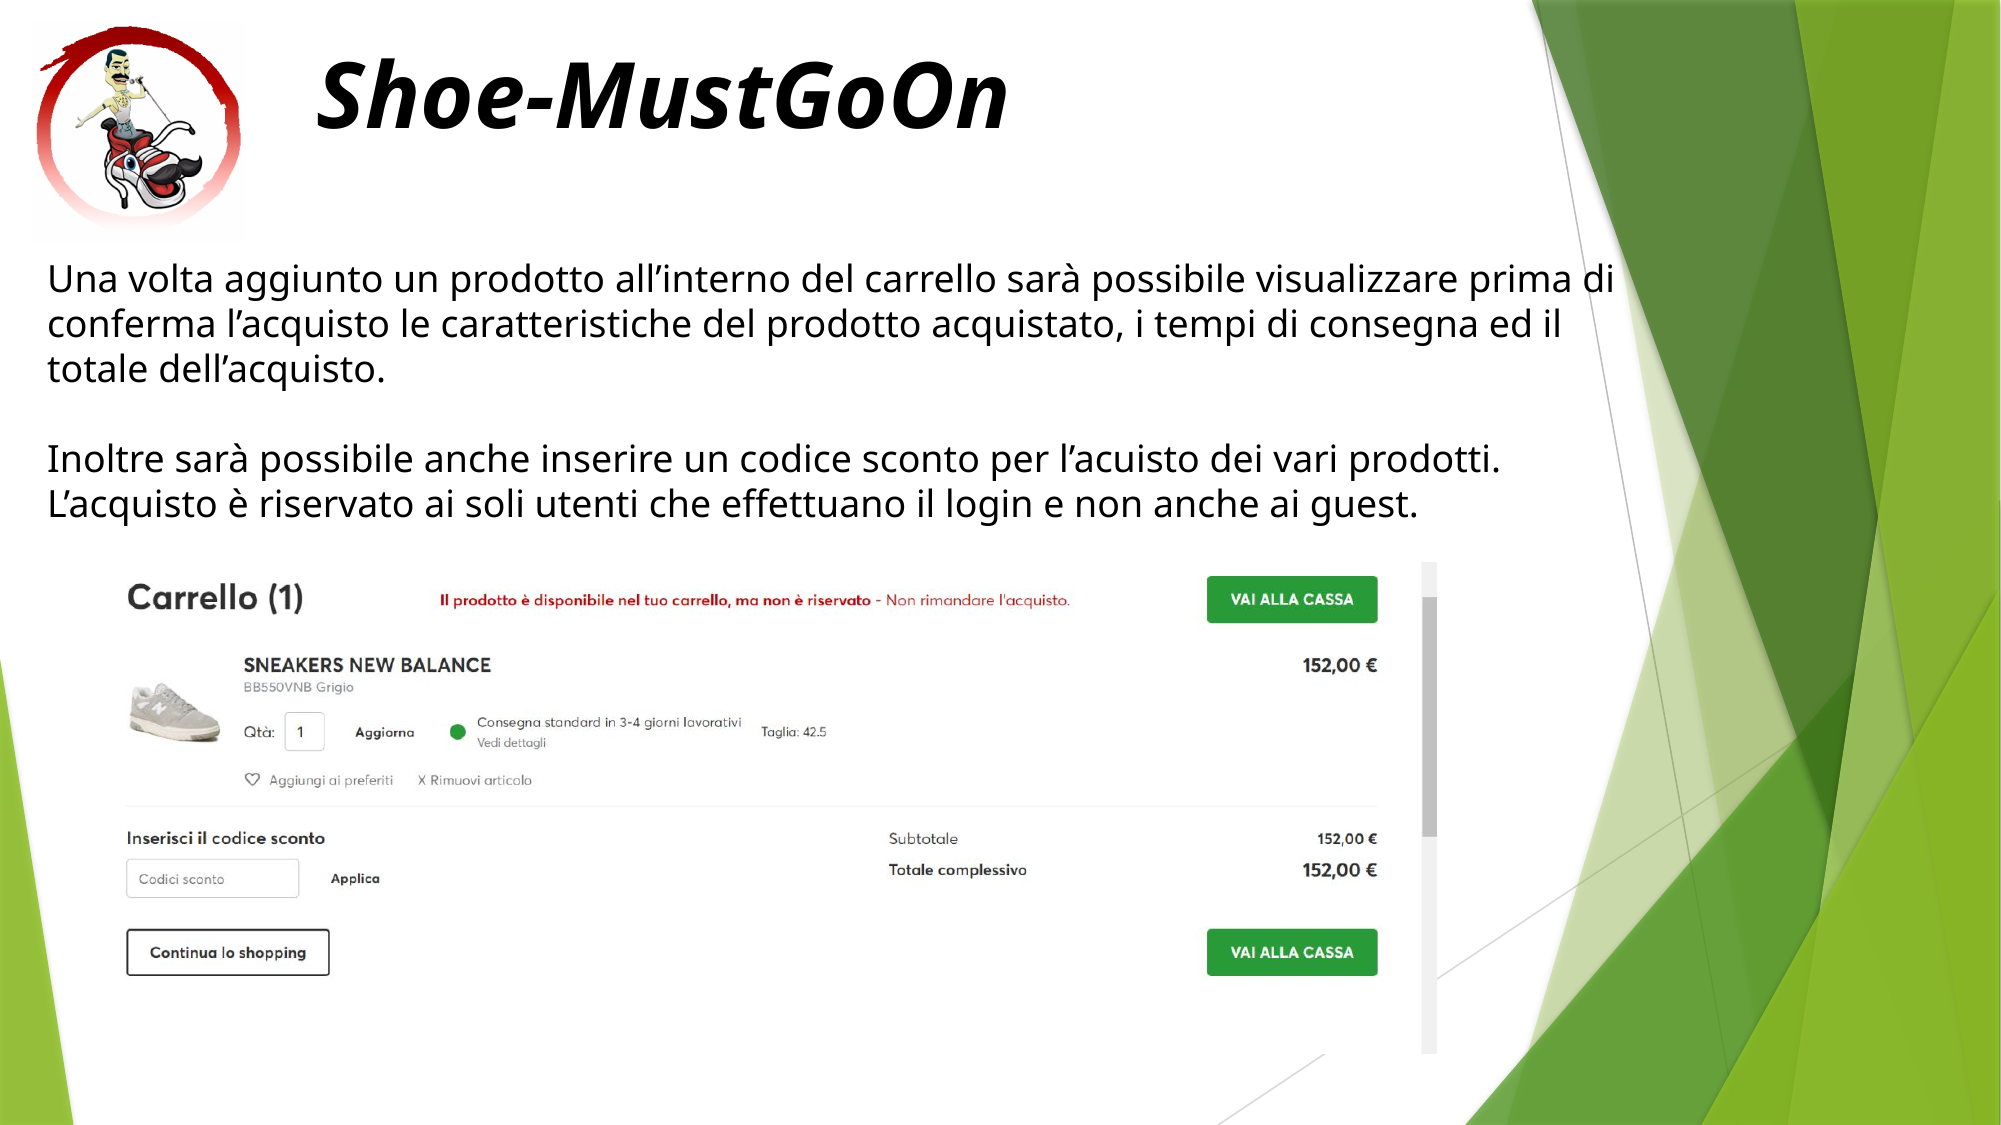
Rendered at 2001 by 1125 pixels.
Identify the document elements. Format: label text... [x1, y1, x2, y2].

picture [31, 22, 247, 242]
text_box Una volta aggiunto un prodotto all’interno del carrello sarà possibile visualizzare prima di conferma l’acquisto le caratteristiche del prodotto acquistato, i tempi di consegna ed il totale dell’acquisto. Inoltre sarà possibile anche inserire un codice sconto per l’acuisto dei vari prodotti. L’acquisto è riservato ai soli utenti che effettuano il login e non anche ai guest. [32, 247, 1646, 533]
text_box Shoe-MustGoOn [301, 29, 1303, 155]
picture [92, 561, 1437, 1055]
